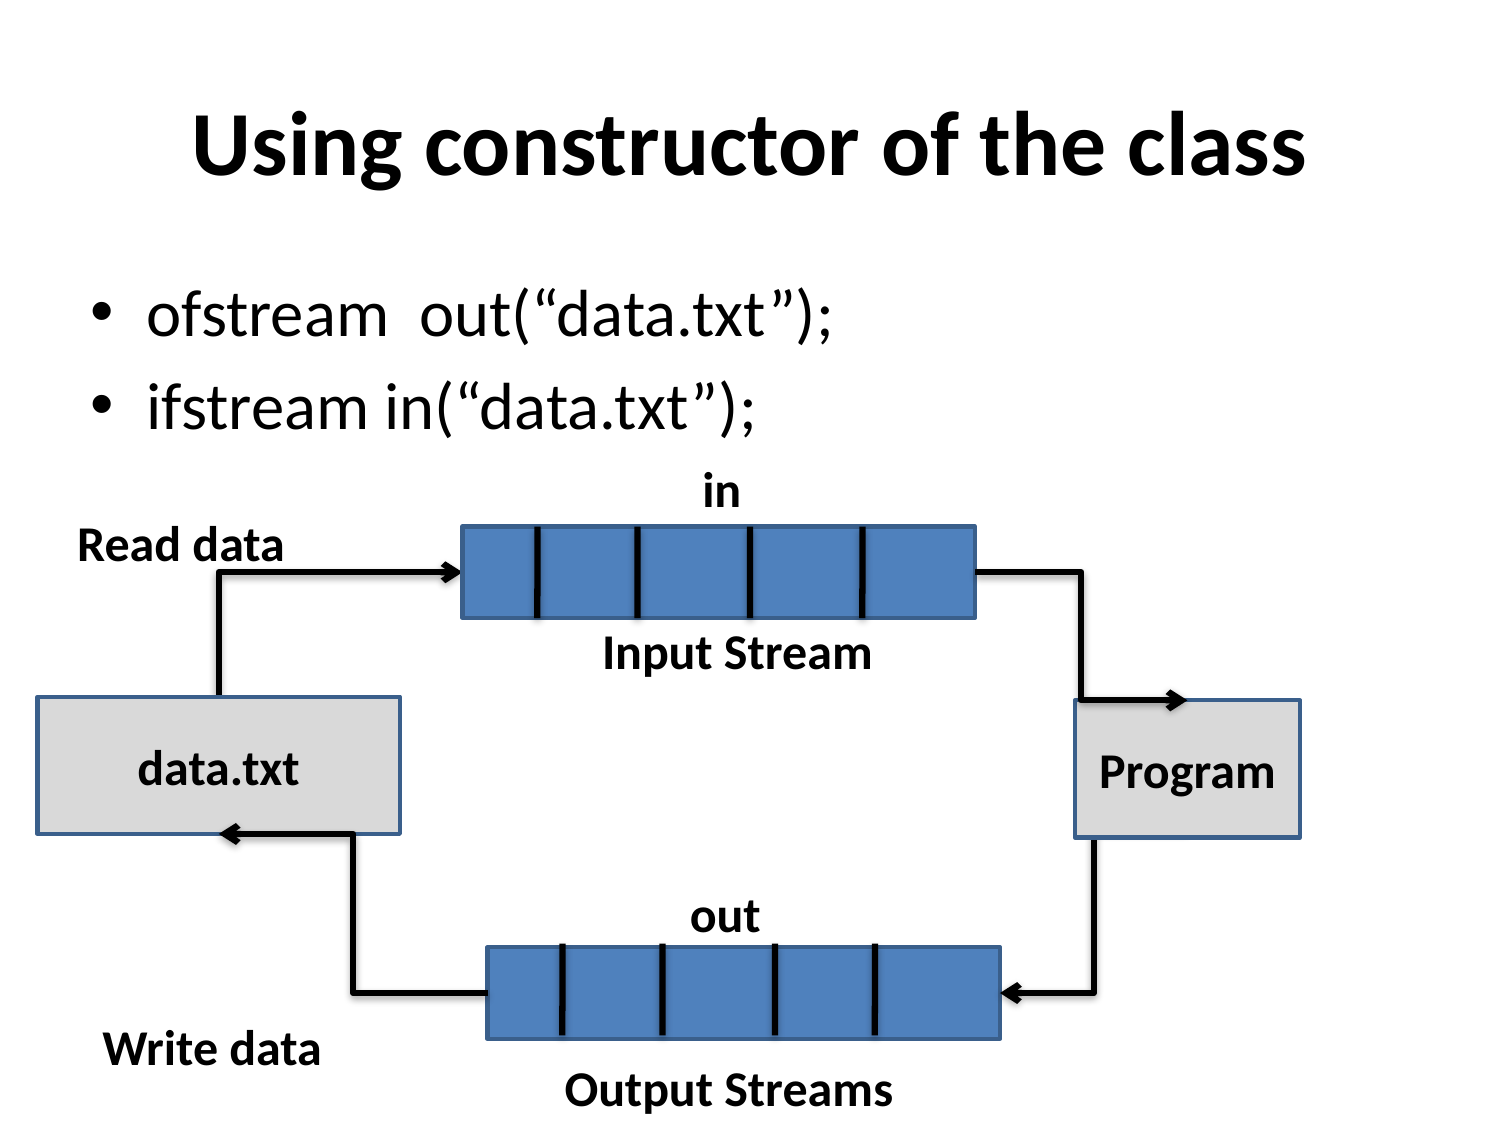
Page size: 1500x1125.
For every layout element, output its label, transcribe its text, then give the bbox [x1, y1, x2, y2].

list ofstream out(“data.txt”); ifstream in(“data.txt”); [75, 262, 1425, 1005]
text_box Output Streams [549, 1073, 1000, 1124]
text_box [37, 449, 1301, 1064]
title Using constructor of the class [75, 45, 1425, 233]
